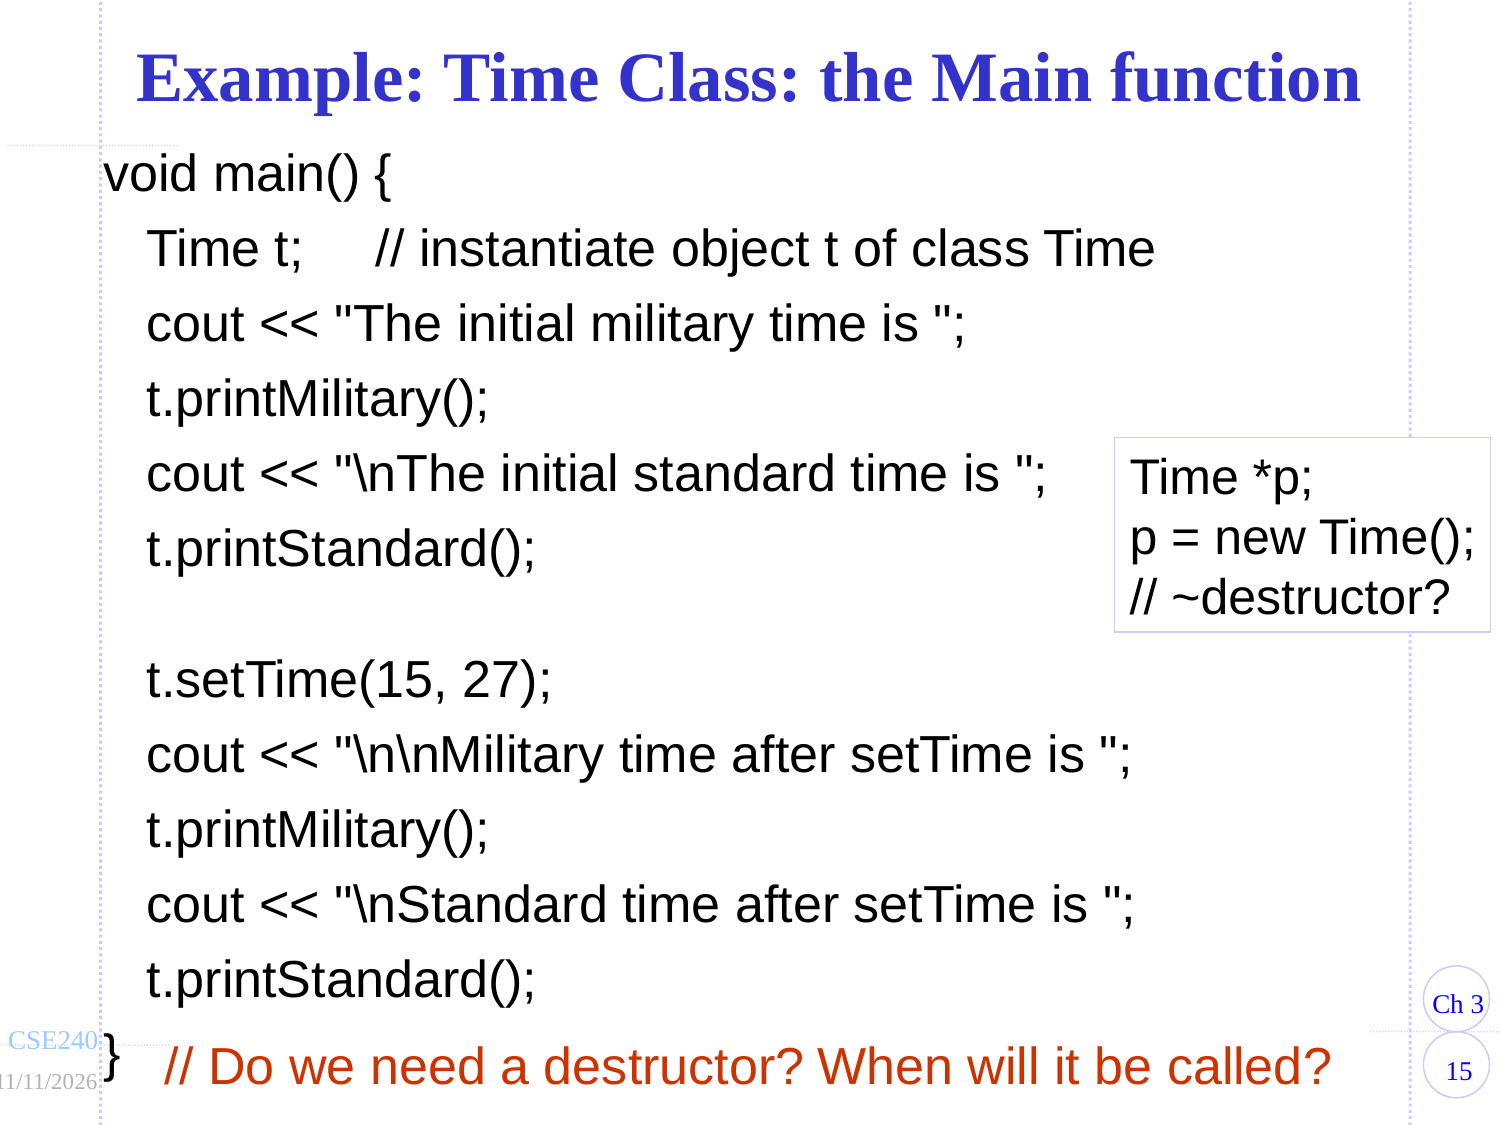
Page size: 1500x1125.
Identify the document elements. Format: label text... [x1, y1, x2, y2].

text_box void main() { Time t; // instantiate object t of class Time cout << "The initial military time is "; t.printMilitary(); cout << "\nThe initial standard time is "; t.printStandard(); t.setTime(15, 27); cout << "\n\nMilitary time after setTime is "; t.printMilitary(); cout << "\nStandard time after setTime is "; t.printStandard(); } [87, 118, 1437, 1091]
text_box // Do we need a destructor? When will it be called? [150, 1012, 1362, 1103]
text_box Example: Time Class: the Main function [110, 26, 1389, 118]
text_box Time *p; p = new Time(); // ~destructor? [1114, 437, 1491, 633]
